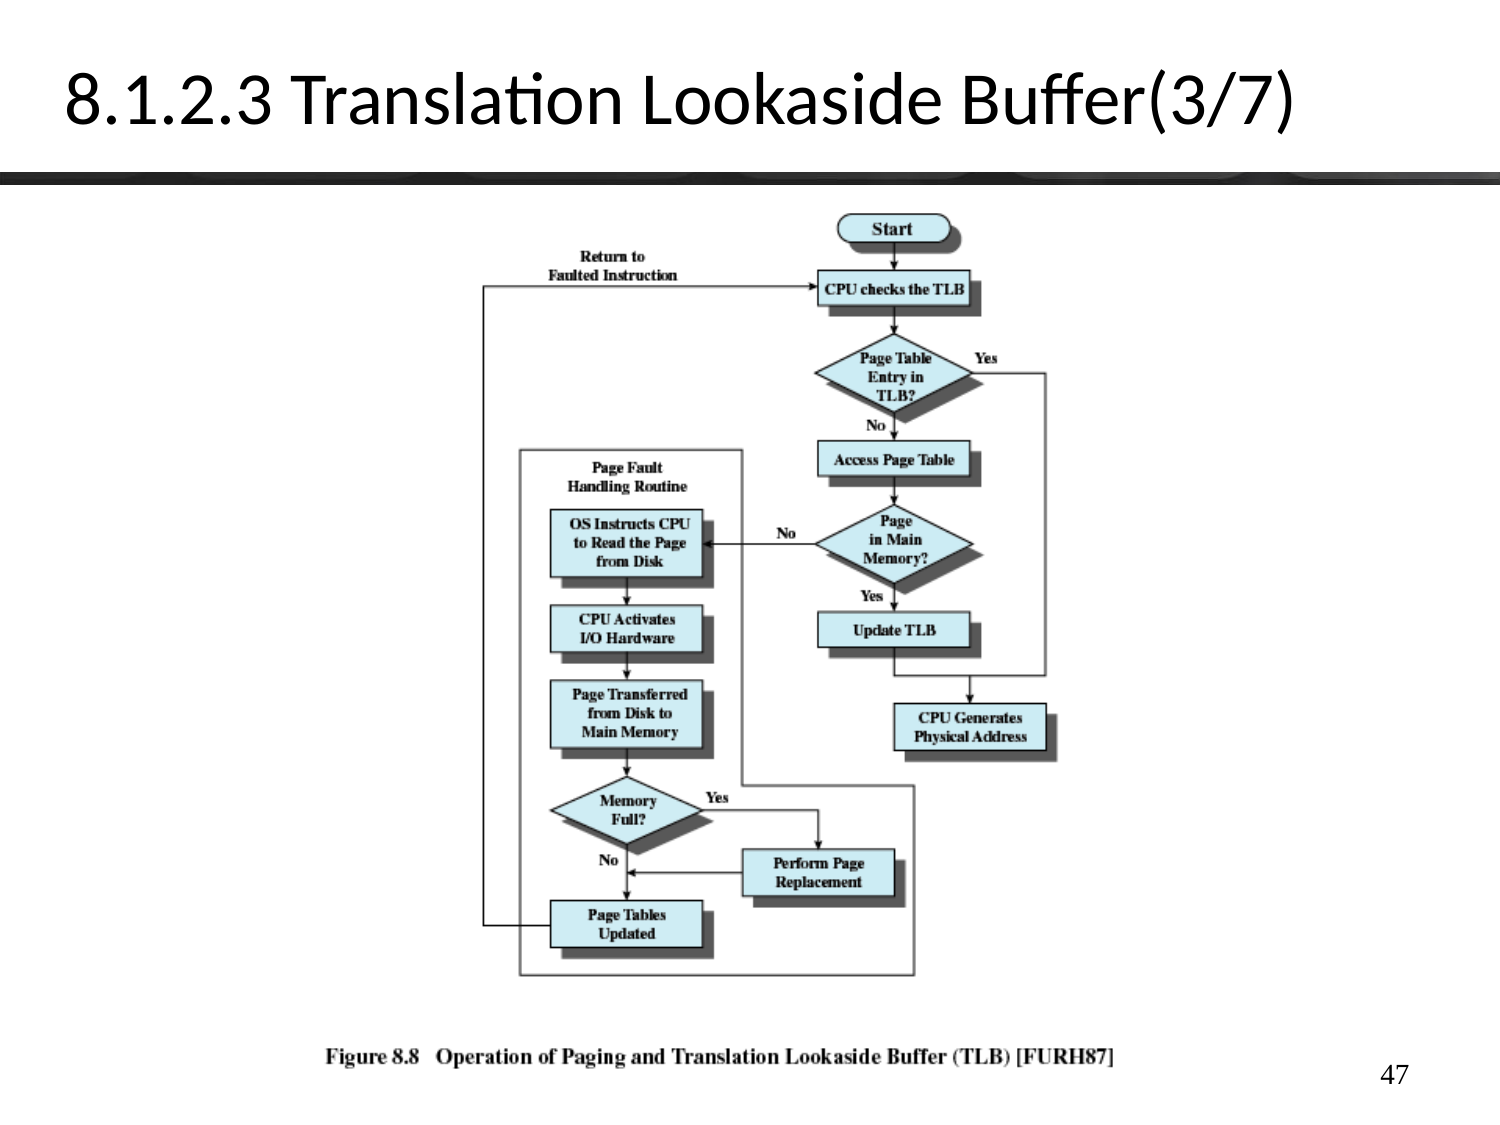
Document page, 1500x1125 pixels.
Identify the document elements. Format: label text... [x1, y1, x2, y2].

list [299, 187, 1127, 1084]
text_box 8.1.2.3 Translation Lookaside Buffer(3/7) [50, 42, 1450, 155]
slide_number 47 [1074, 1042, 1425, 1103]
picture [0, 172, 1500, 185]
